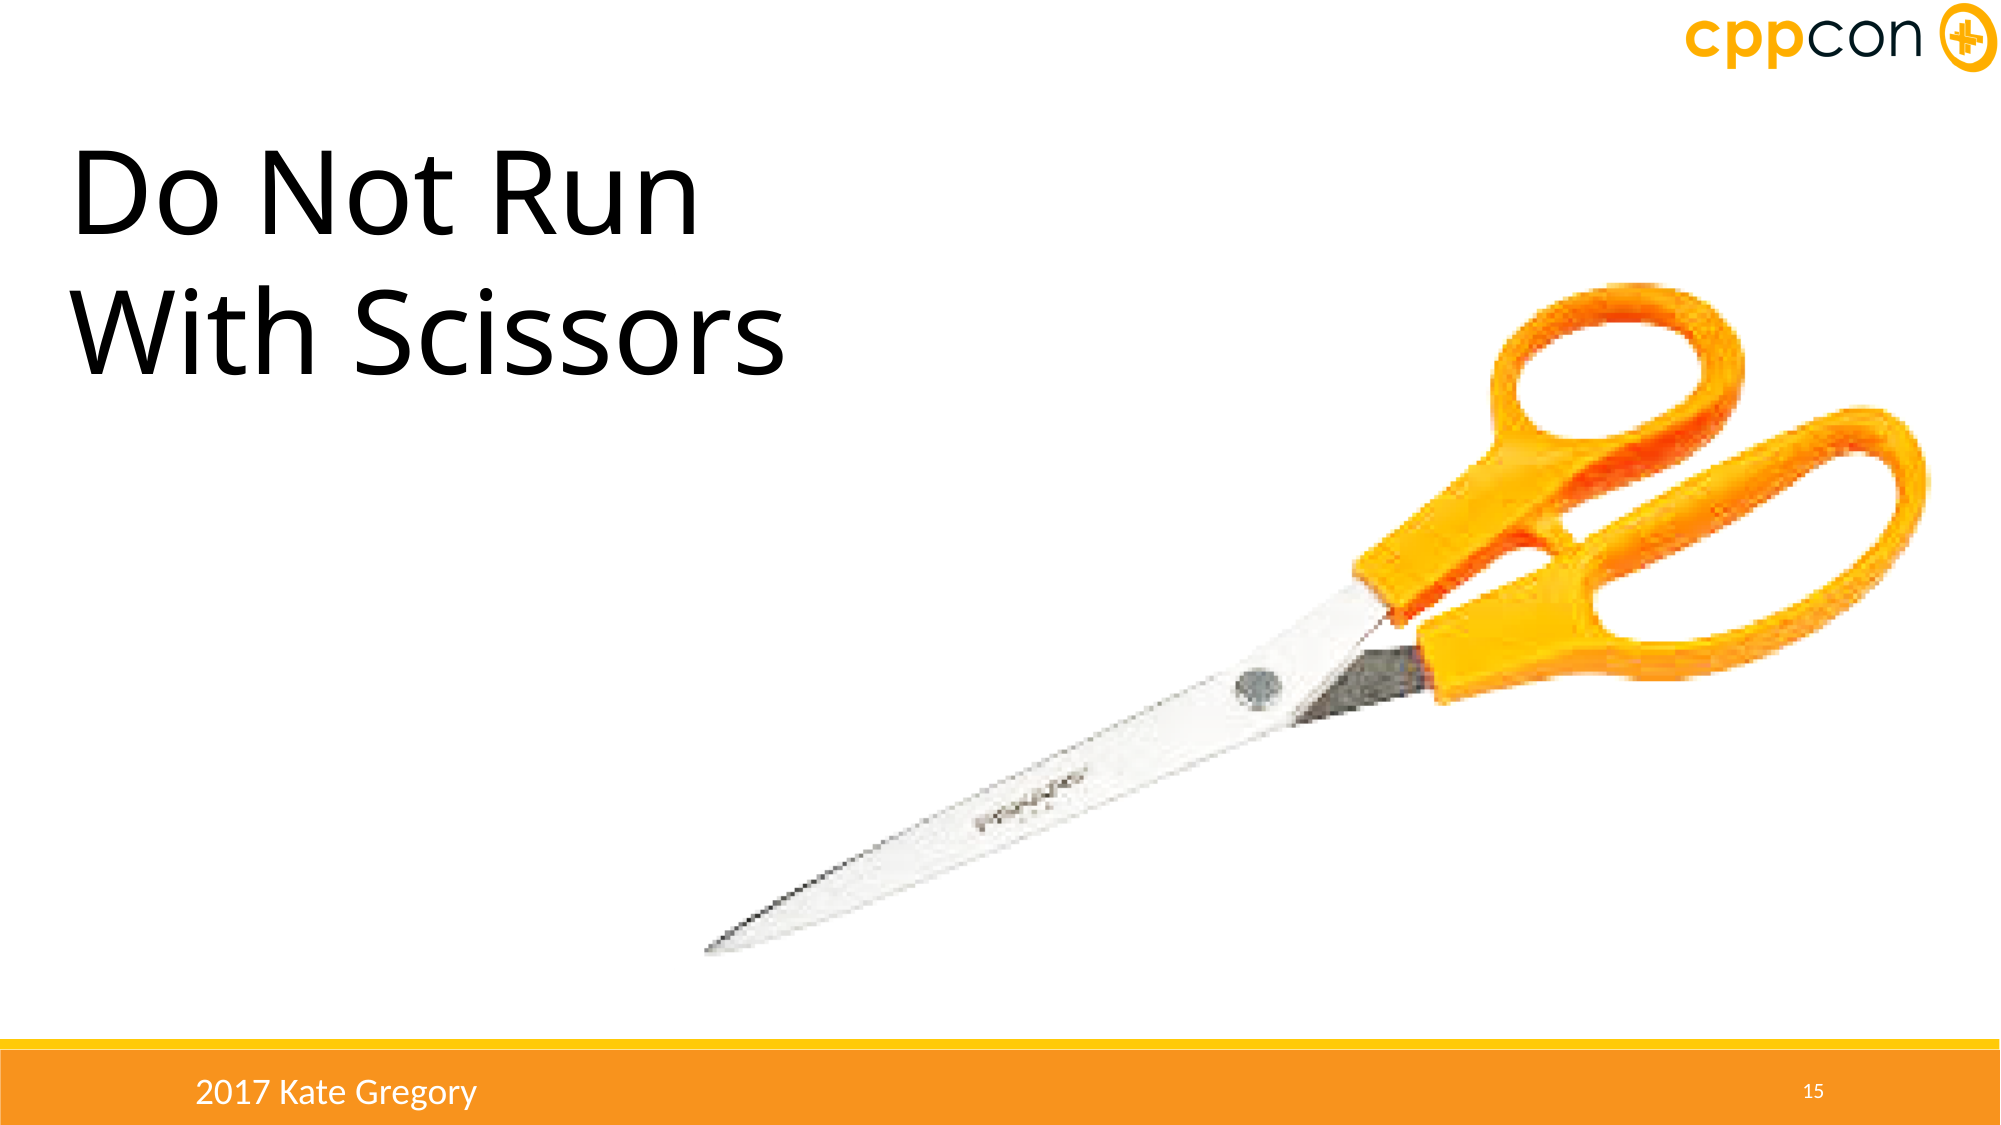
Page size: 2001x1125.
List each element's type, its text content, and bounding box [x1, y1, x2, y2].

picture [673, 257, 1956, 988]
picture [1670, 0, 2000, 83]
title Do Not Run With Scissors [68, 66, 1778, 450]
